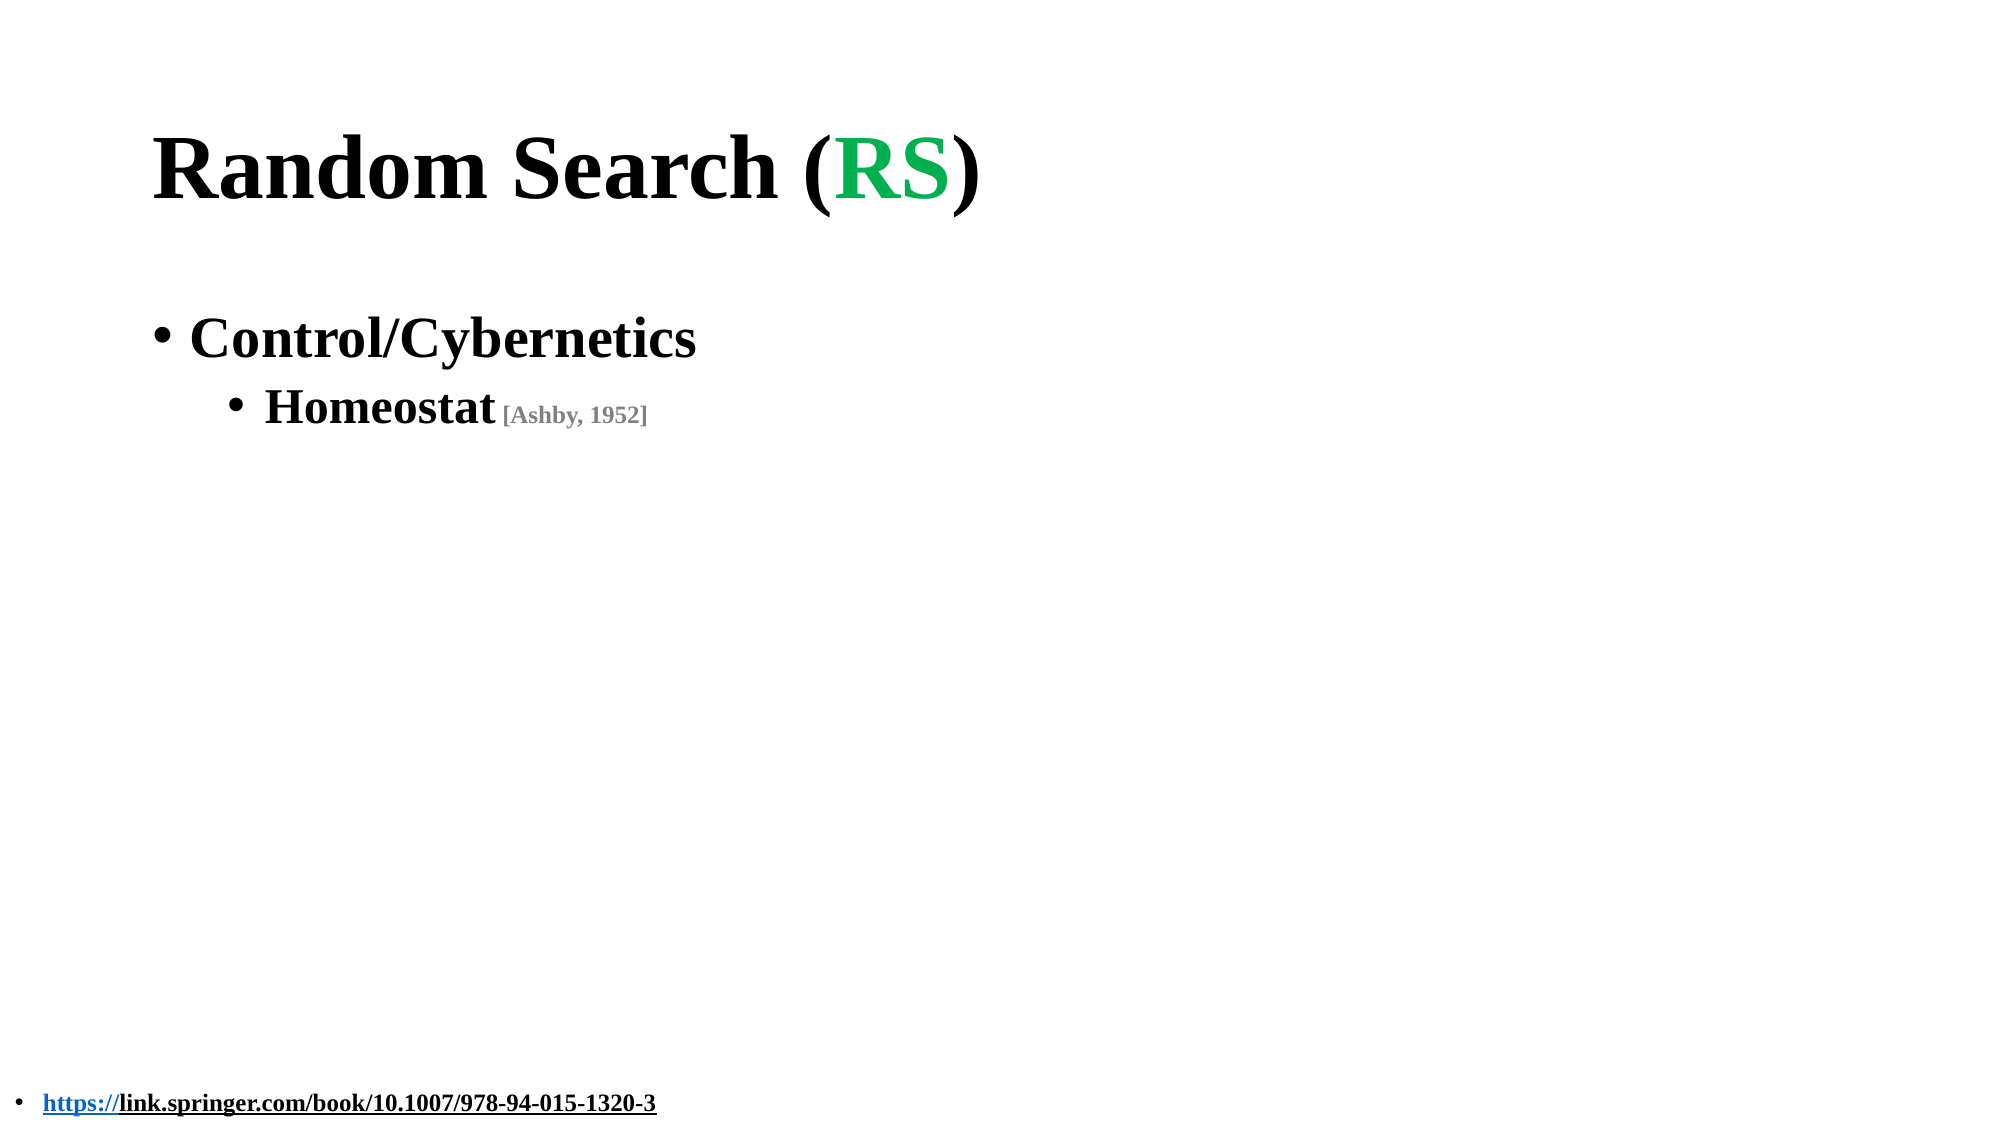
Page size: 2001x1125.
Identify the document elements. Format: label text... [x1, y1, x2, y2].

text_box https://link.springer.com/book/10.1007/978-94-015-1320-3 [0, 1079, 2000, 1125]
title Random Search (RS) [137, 59, 1863, 278]
list Control/Cybernetics Homeostat [Ashby, 1952] [137, 299, 1863, 1014]
